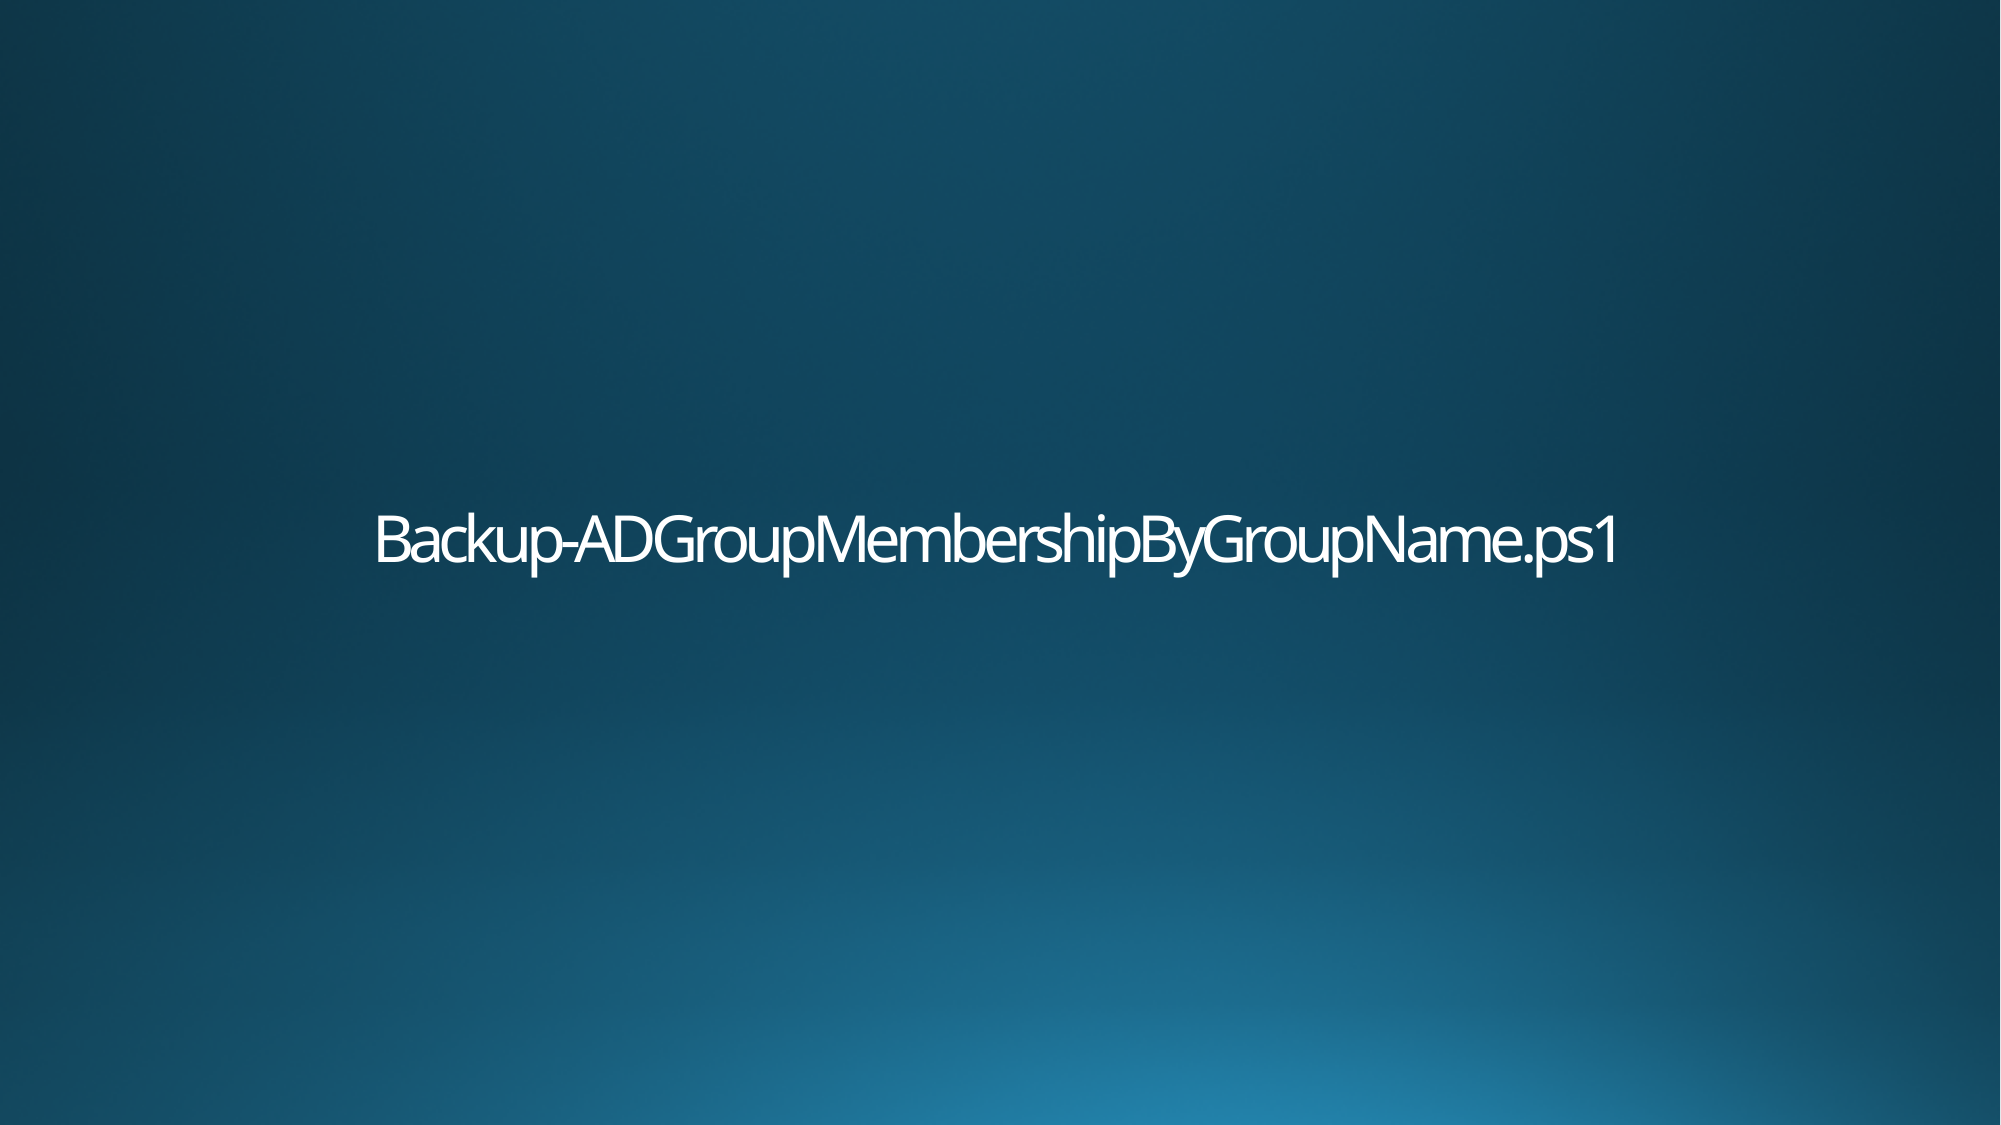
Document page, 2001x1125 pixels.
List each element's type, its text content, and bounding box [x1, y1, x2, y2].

title Backup-ADGroupMembershipByGroupName.ps1 [245, 498, 1755, 627]
picture [0, 0, 2001, 1125]
